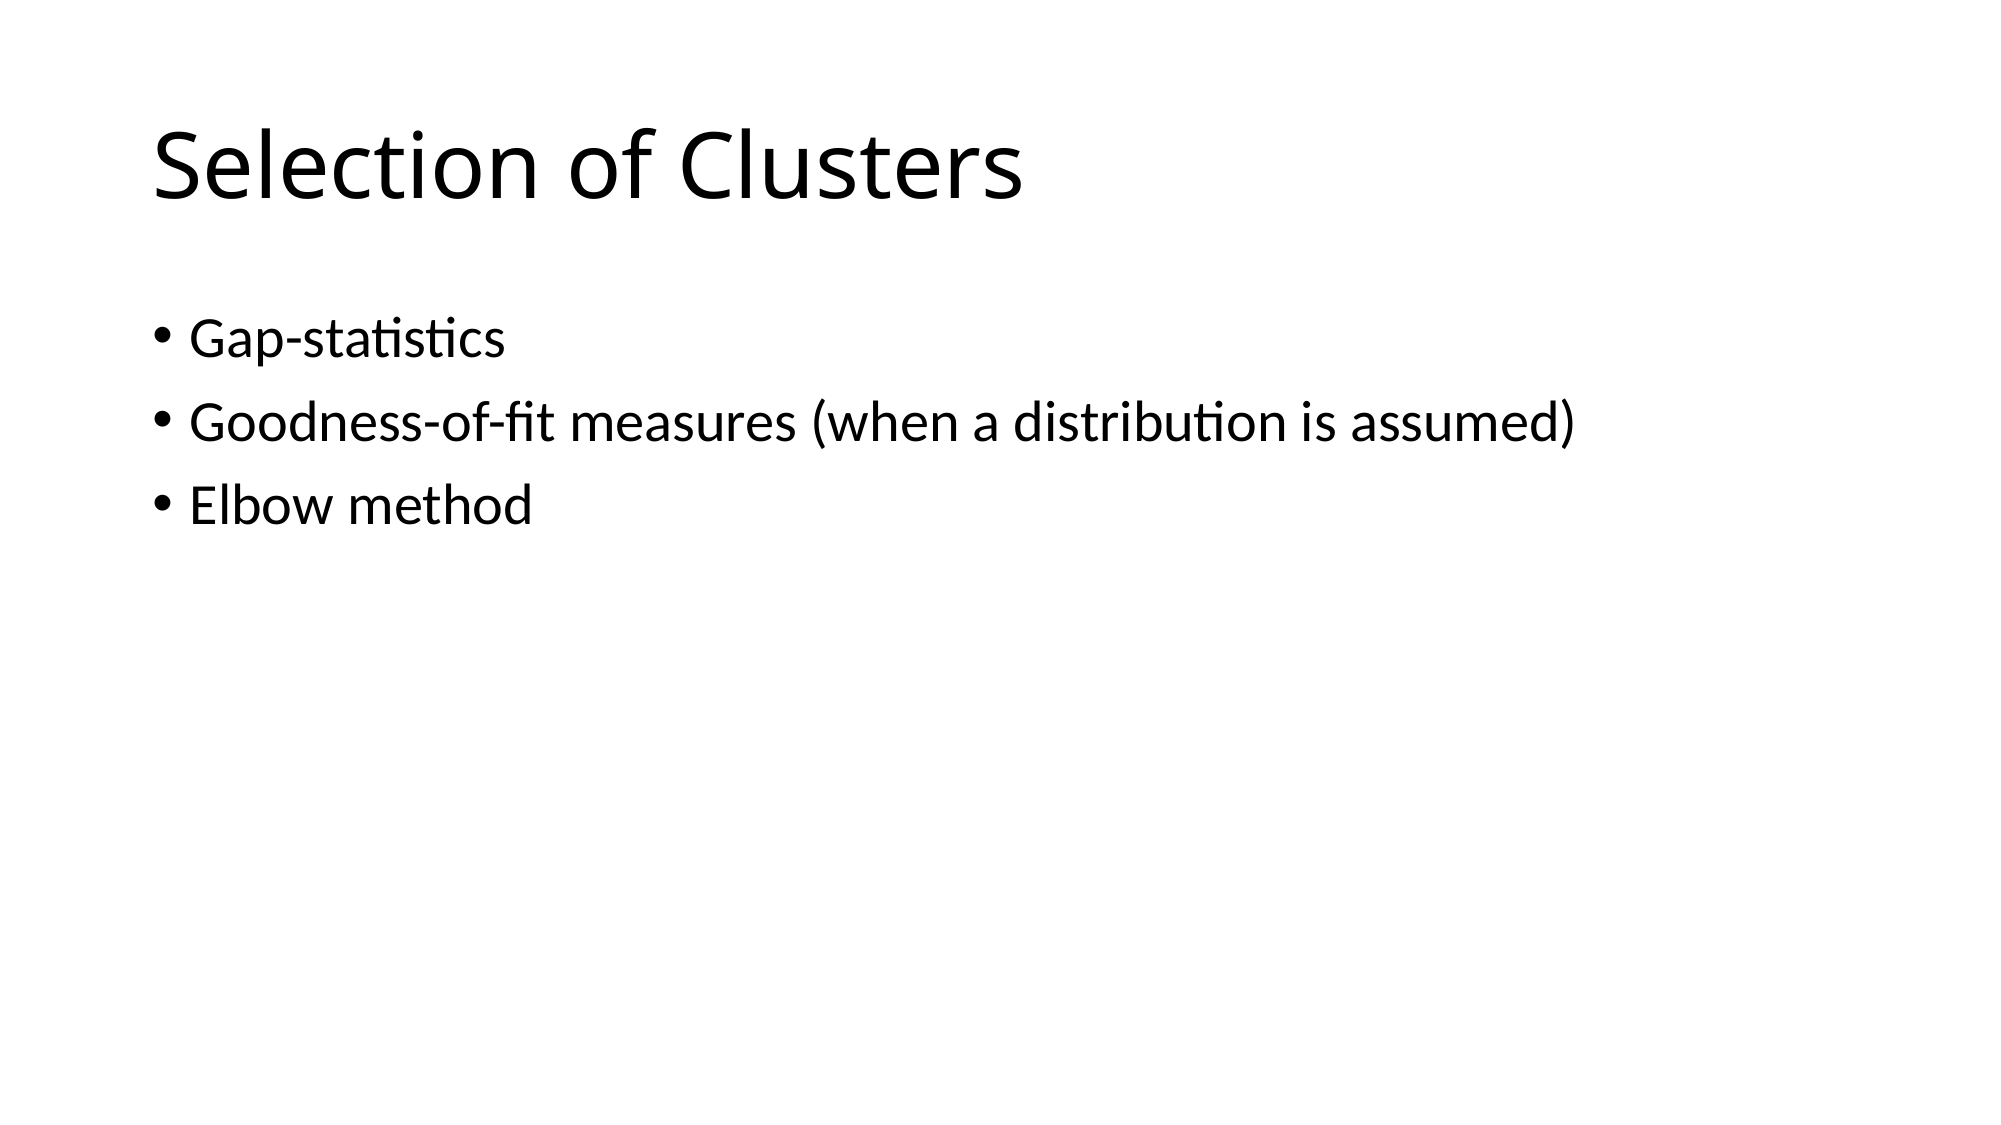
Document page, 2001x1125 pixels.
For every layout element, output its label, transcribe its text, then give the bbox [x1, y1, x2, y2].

list Gap-statistics Goodness-of-fit measures (when a distribution is assumed) Elbow method [137, 299, 1863, 1014]
title Selection of Clusters [137, 59, 1863, 278]
